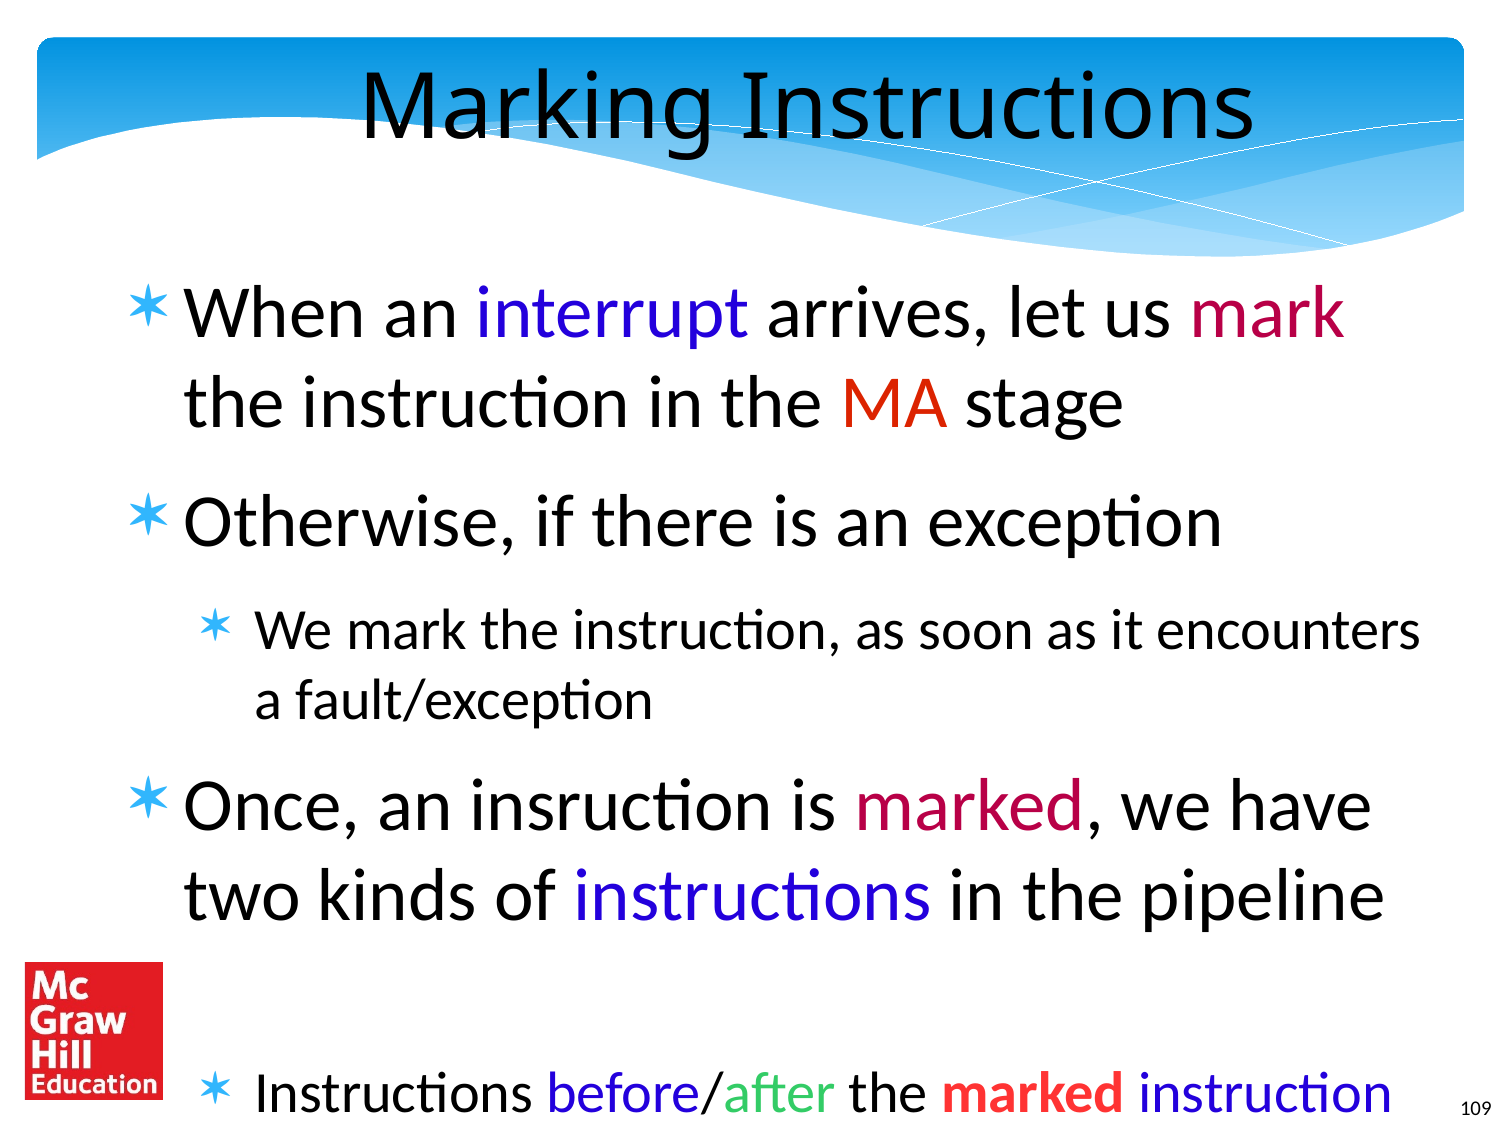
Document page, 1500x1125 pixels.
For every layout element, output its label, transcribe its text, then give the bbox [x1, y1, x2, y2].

list When an interrupt arrives, let us mark the instruction in the MA stage Otherwise, if there is an exception We mark the instruction, as soon as it encounters a fault/exception Once, an insruction is marked, we have two kinds of instructions in the pipeline Instructions before/after the marked instruction [112, 262, 1463, 1100]
picture [24, 962, 112, 1100]
title Marking Instructions [200, 24, 1417, 179]
